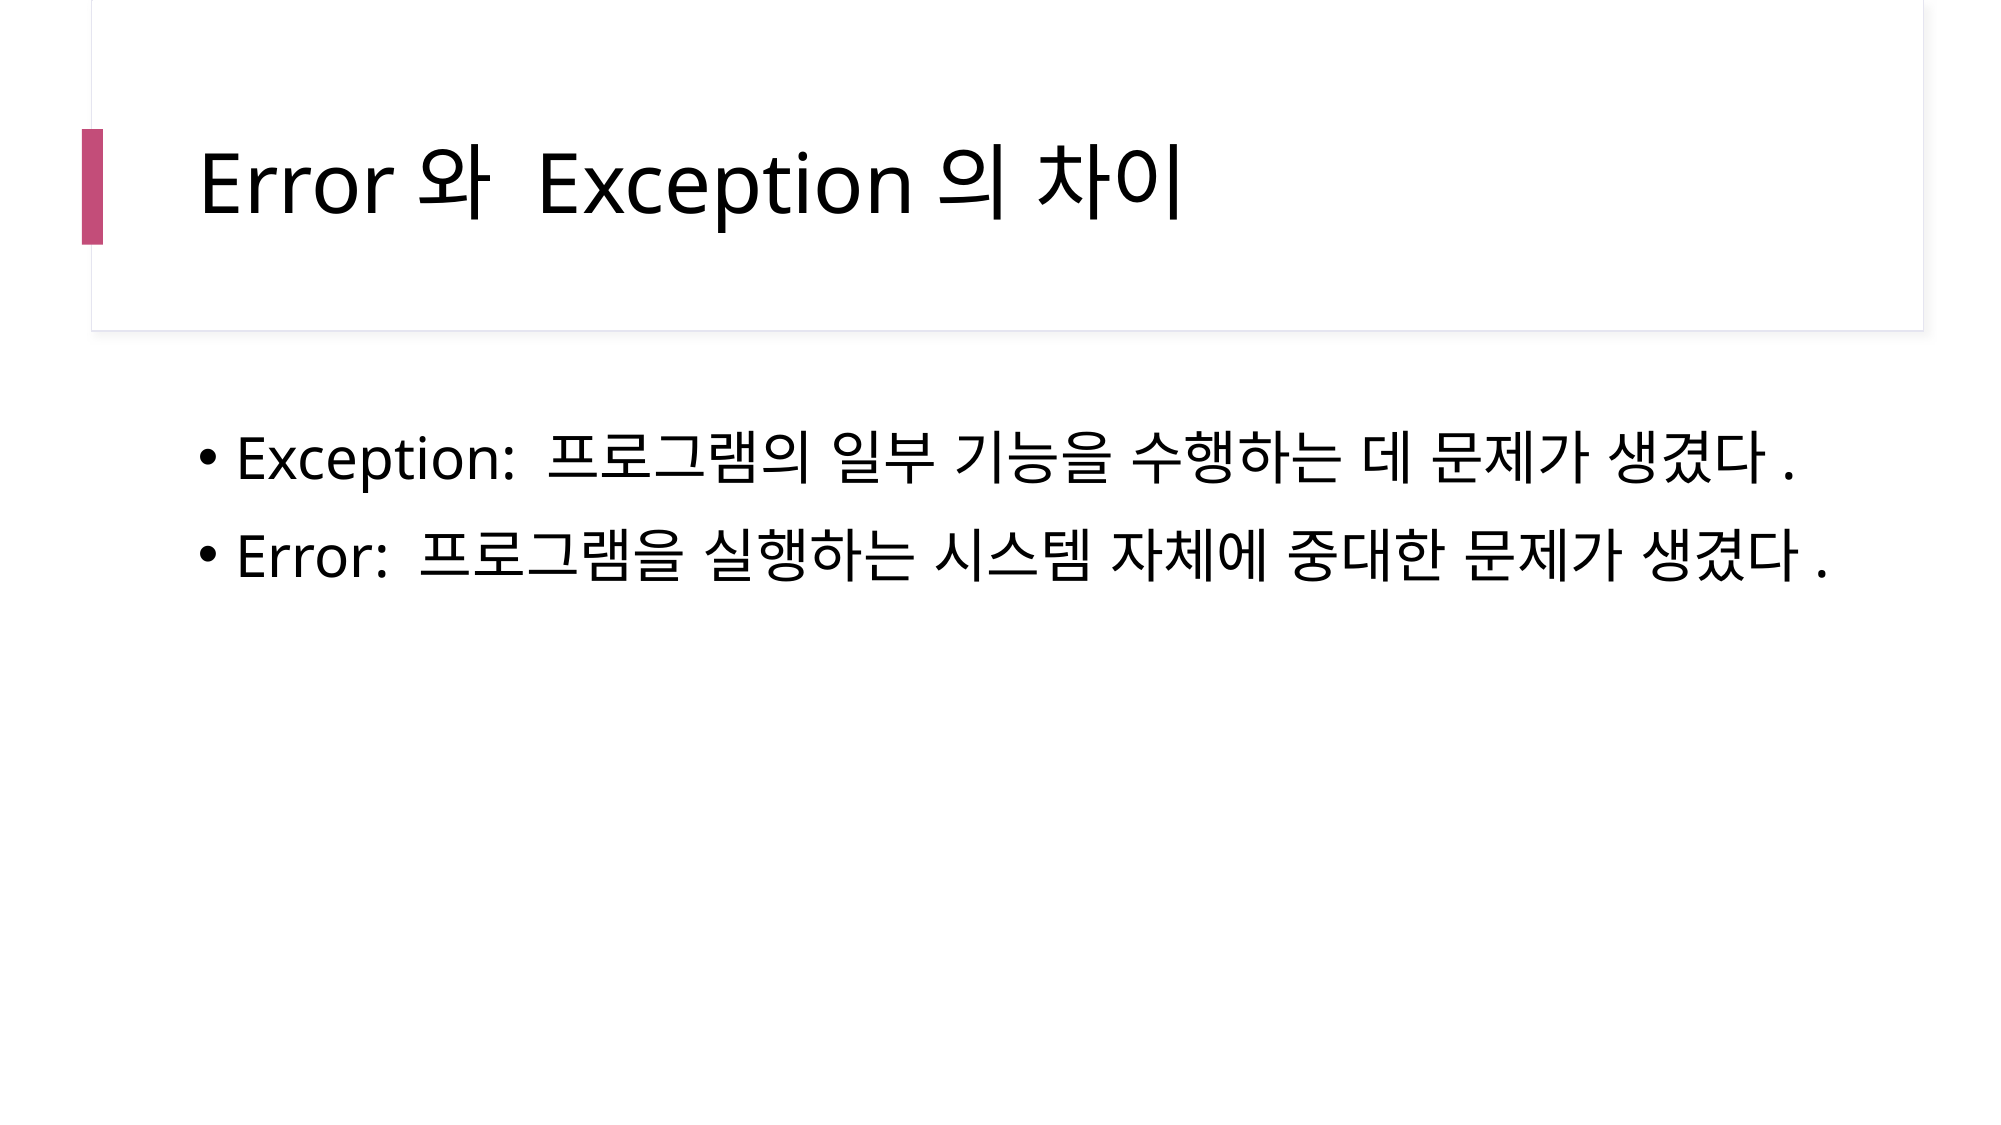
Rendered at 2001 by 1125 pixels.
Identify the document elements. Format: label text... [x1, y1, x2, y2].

title Error와 Exception의 차이 [183, 90, 1851, 284]
list Exception: 프로그램의 일부 기능을 수행하는 데 문제가 생겼다. Error: 프로그램을 실행하는 시스템 자체에 중대한 문제가 생겼다. [183, 406, 1851, 1013]
